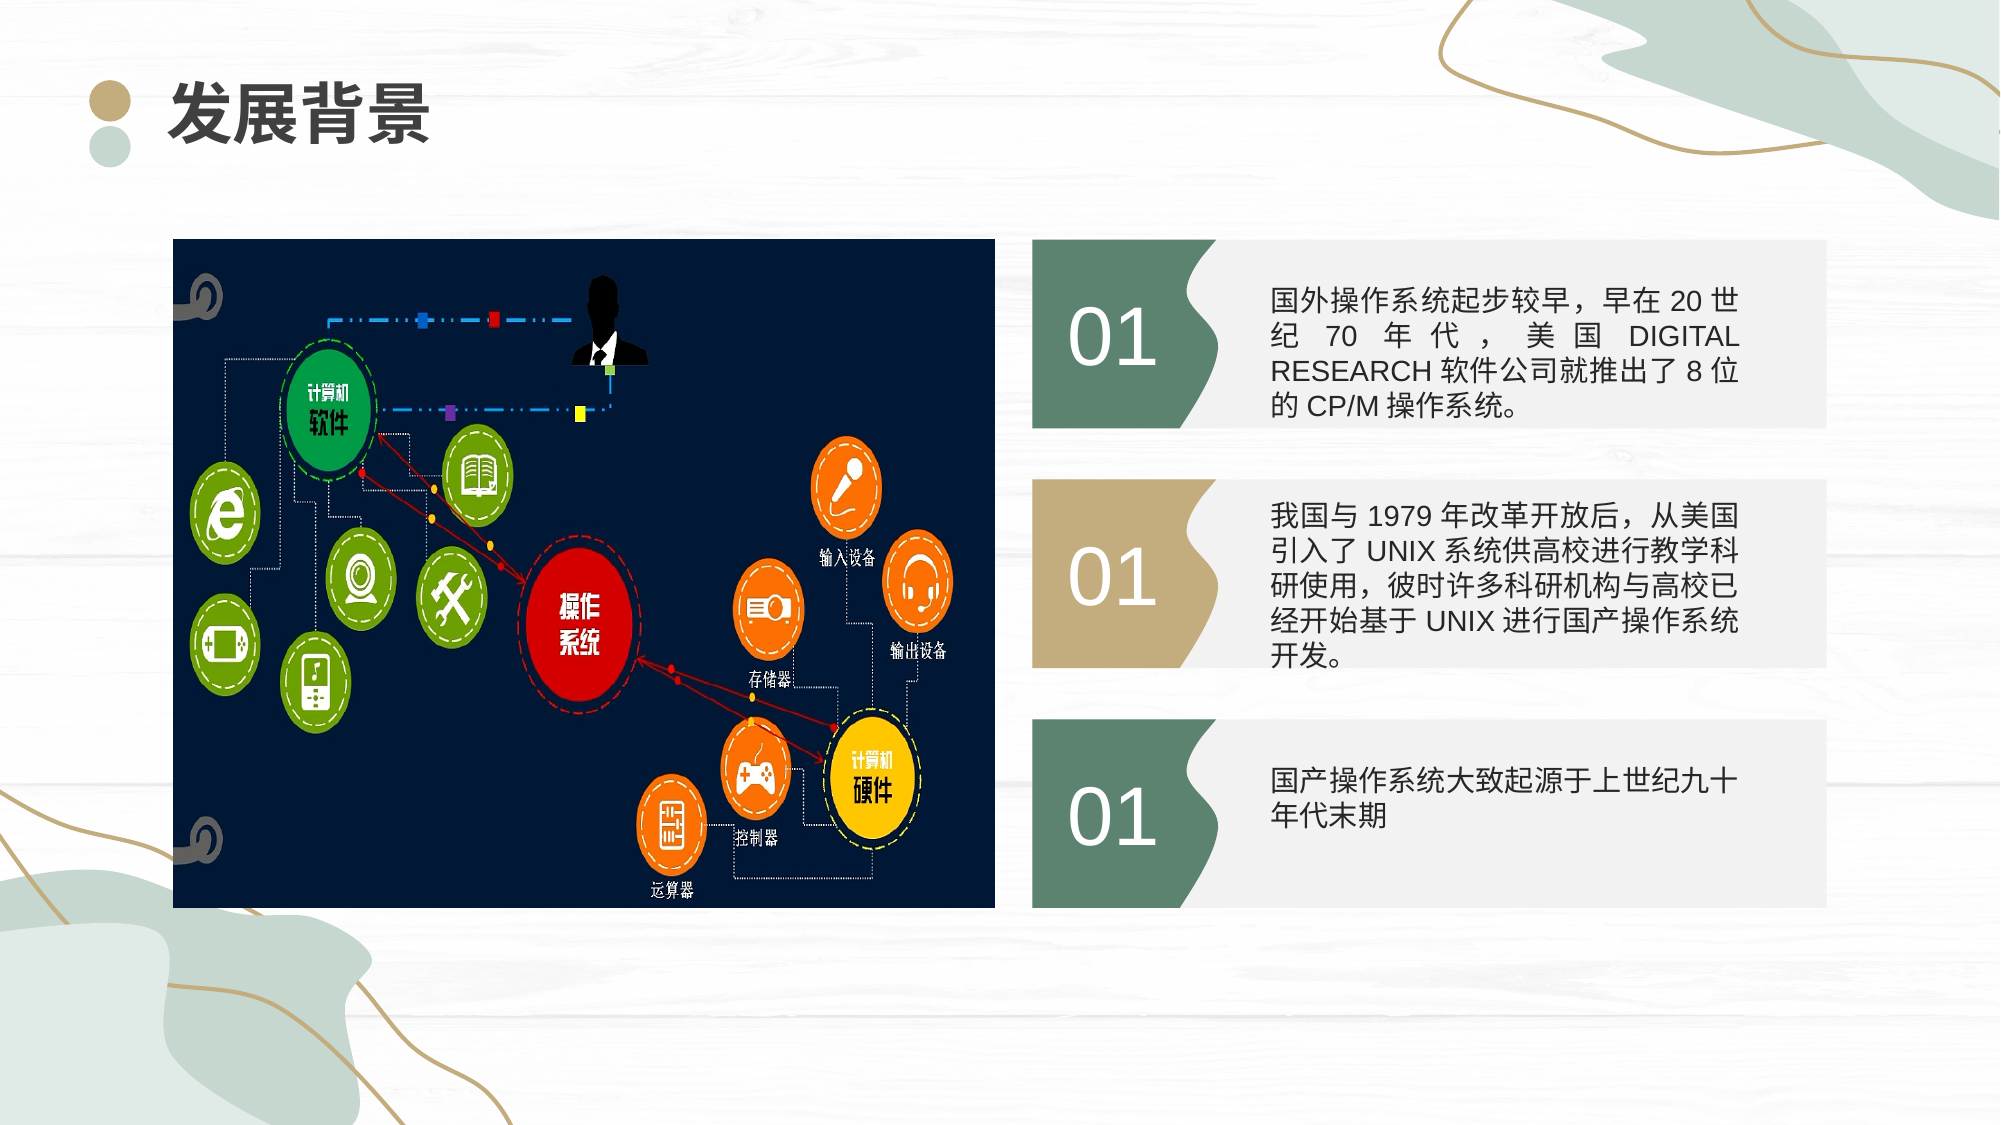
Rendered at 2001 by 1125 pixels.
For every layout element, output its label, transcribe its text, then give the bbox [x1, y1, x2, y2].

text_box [1029, 719, 1827, 908]
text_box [66, 103, 154, 145]
text_box 发展背景 [151, 64, 683, 160]
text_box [1029, 479, 1827, 682]
picture [173, 239, 995, 909]
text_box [1029, 239, 1827, 432]
